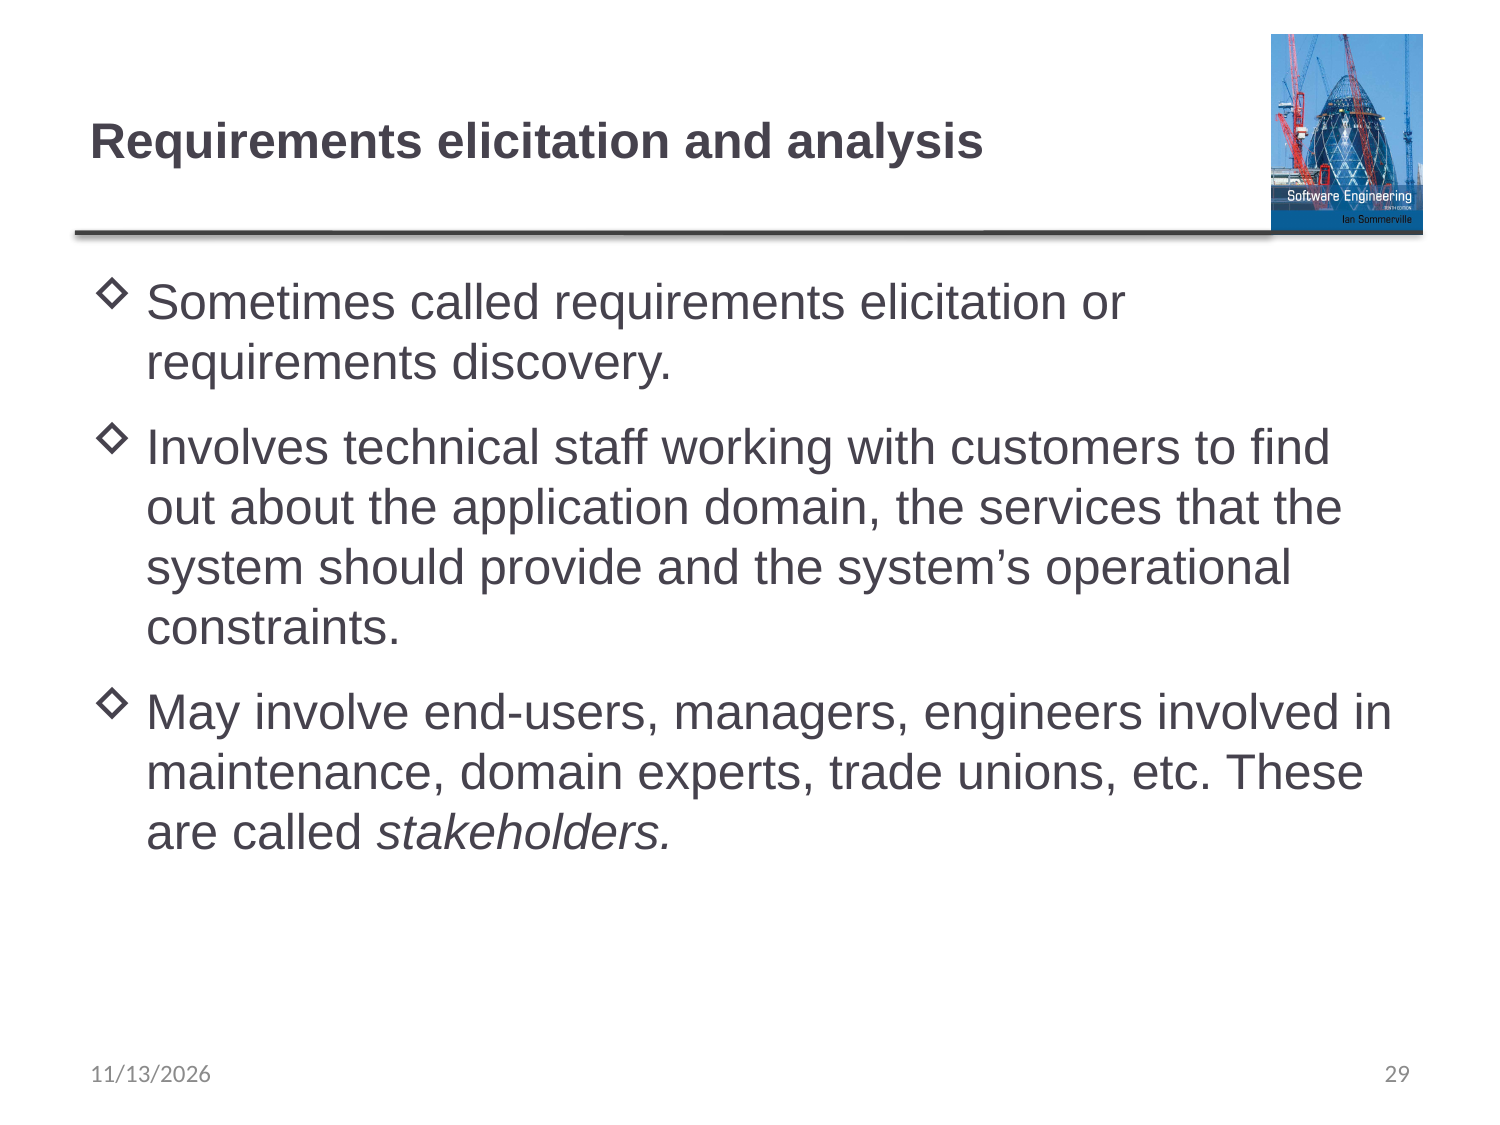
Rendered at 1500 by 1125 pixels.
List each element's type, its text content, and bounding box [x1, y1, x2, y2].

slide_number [75, 1042, 425, 1103]
picture [1271, 34, 1423, 230]
slide_number 29 [1074, 1042, 1425, 1103]
title Requirements elicitation and analysis [74, 44, 1272, 233]
list Sometimes called requirements elicitation or requirements discovery. Involves technical staff working with customers to find out about the application domain, the services that the system should provide and the system’s operational constraints. May involve end-users, managers, engineers involved in maintenance, domain experts, trade unions, etc. These are called stakeholders. [75, 262, 1425, 1005]
